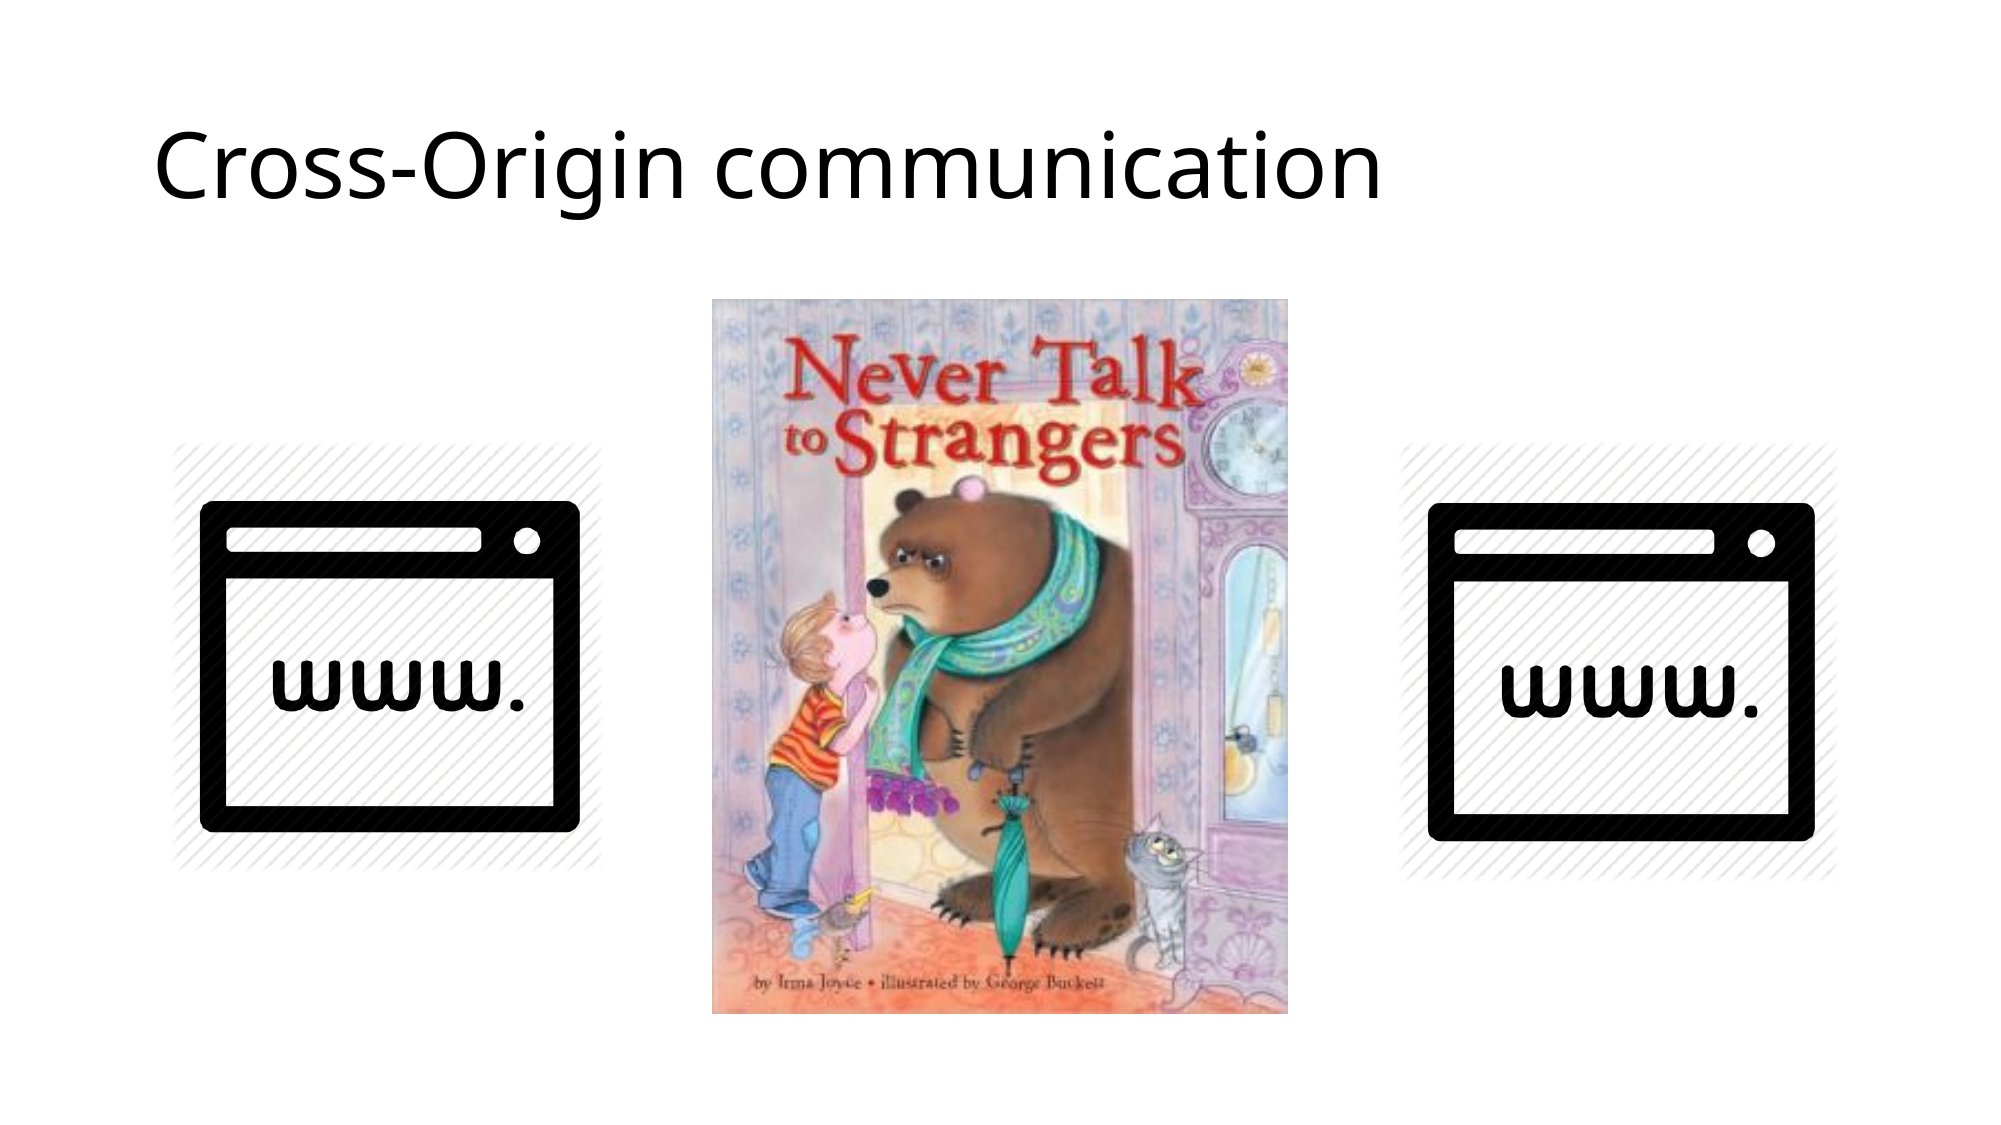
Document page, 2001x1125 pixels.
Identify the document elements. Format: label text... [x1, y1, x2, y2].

picture [1397, 440, 1839, 882]
title Cross-Origin communication [137, 59, 1863, 278]
picture [170, 440, 603, 872]
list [712, 299, 1288, 1014]
